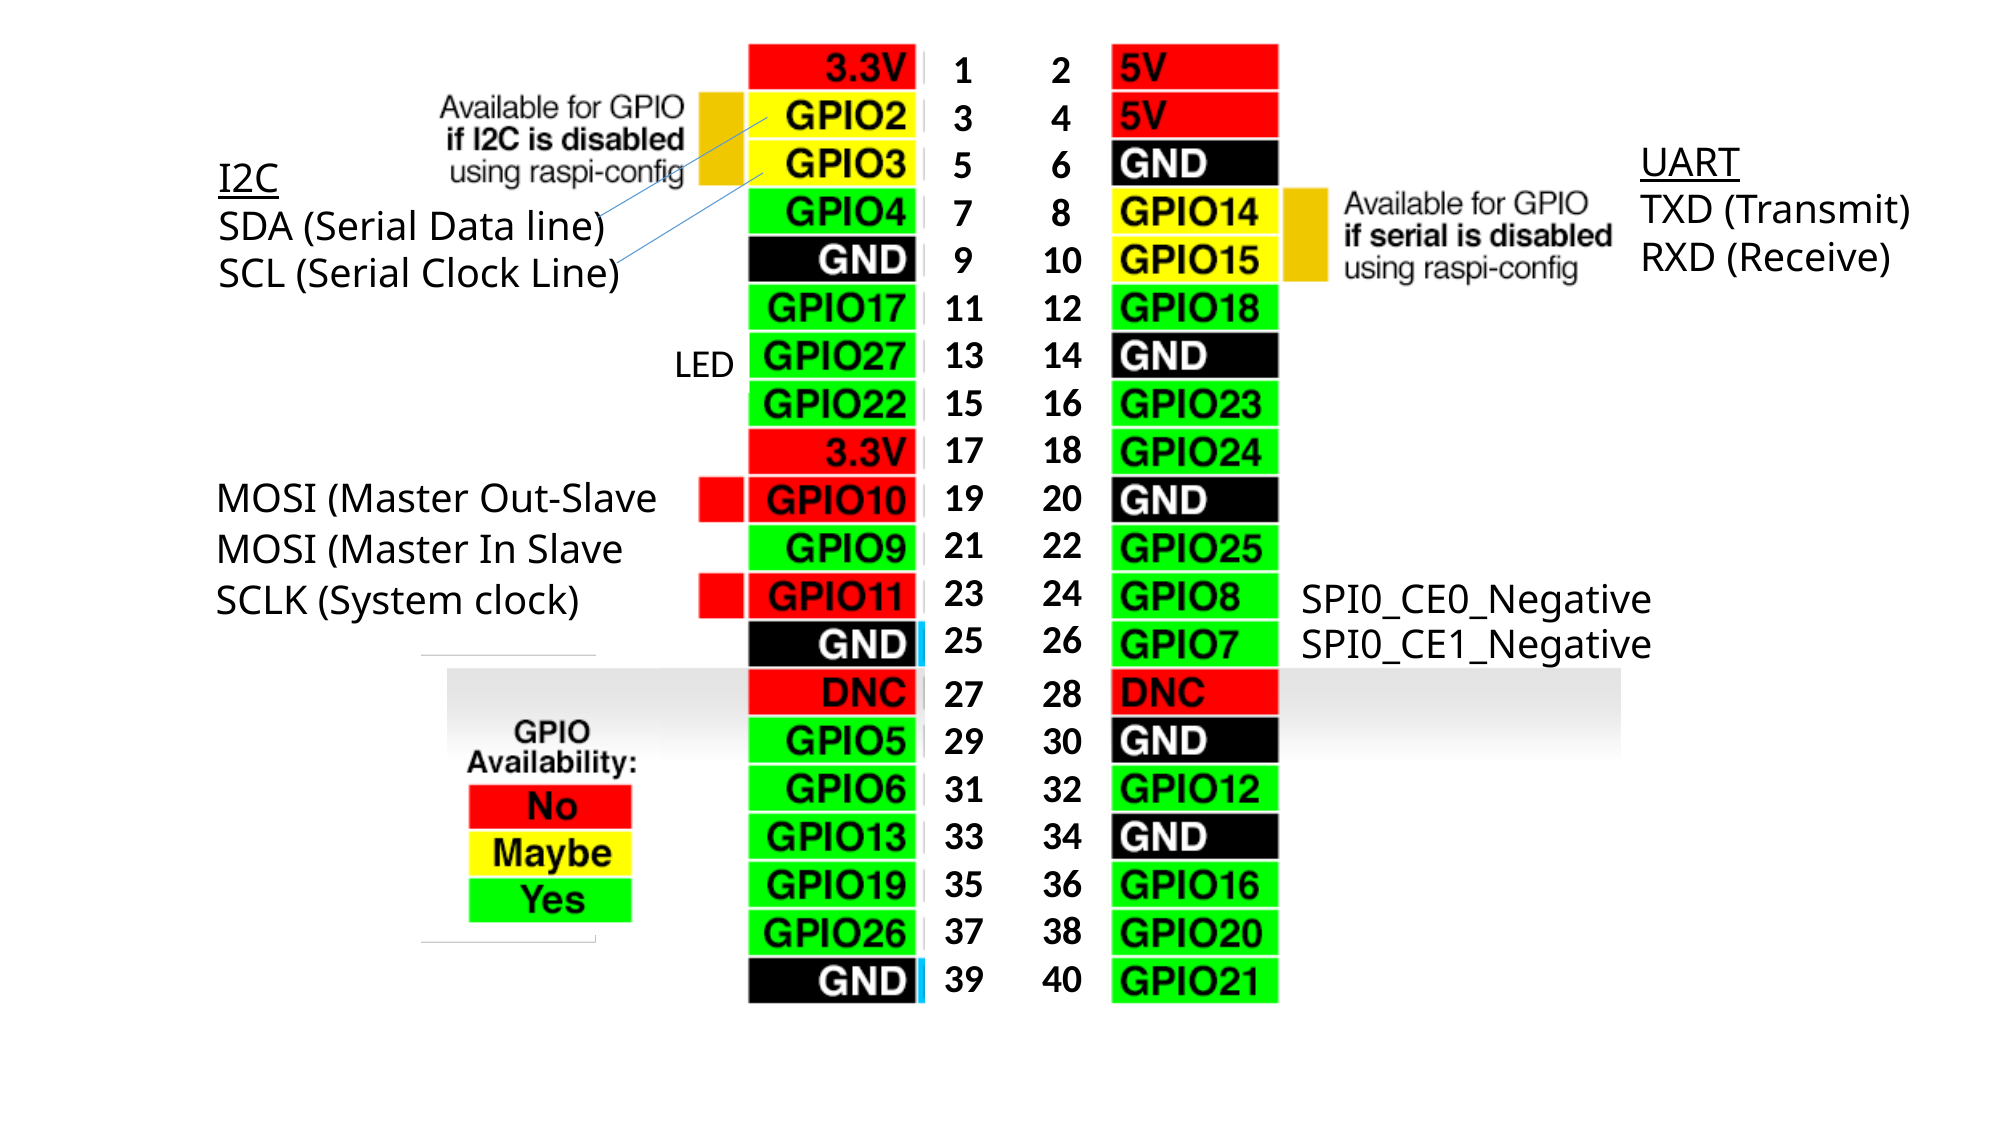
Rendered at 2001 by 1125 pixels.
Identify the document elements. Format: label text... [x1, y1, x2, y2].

text_box SPI0_CE1_Negative [1621, 612, 1779, 675]
picture [421, 43, 925, 1005]
text_box SPI0_CE0_Negative [1621, 566, 1779, 612]
text_box SCLK (System clock) [200, 567, 421, 630]
picture [1109, 43, 1621, 1005]
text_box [597, 117, 768, 218]
text_box 2830 32 34 36 38 40 [1027, 660, 1117, 1008]
text_box I2C SDA (Serial Data line) SCL (Serial Clock Line) [203, 145, 421, 304]
text_box MOSI (Master In Slave Out) [200, 516, 421, 567]
text_box 2 4 6 8 10 12 14 16 18 20 22 24 26 [1027, 36, 1124, 660]
text_box MOSI (Master Out-Slave In) [200, 465, 421, 516]
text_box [616, 172, 764, 263]
text_box UART TXD (Transmit) RXD (Receive) [1625, 129, 1974, 287]
text_box 2729 31 33 35 37 39 [929, 660, 1019, 1008]
text_box 1 3 5 7 9 11 13 15 17 19 21 23 25 [929, 36, 1019, 660]
